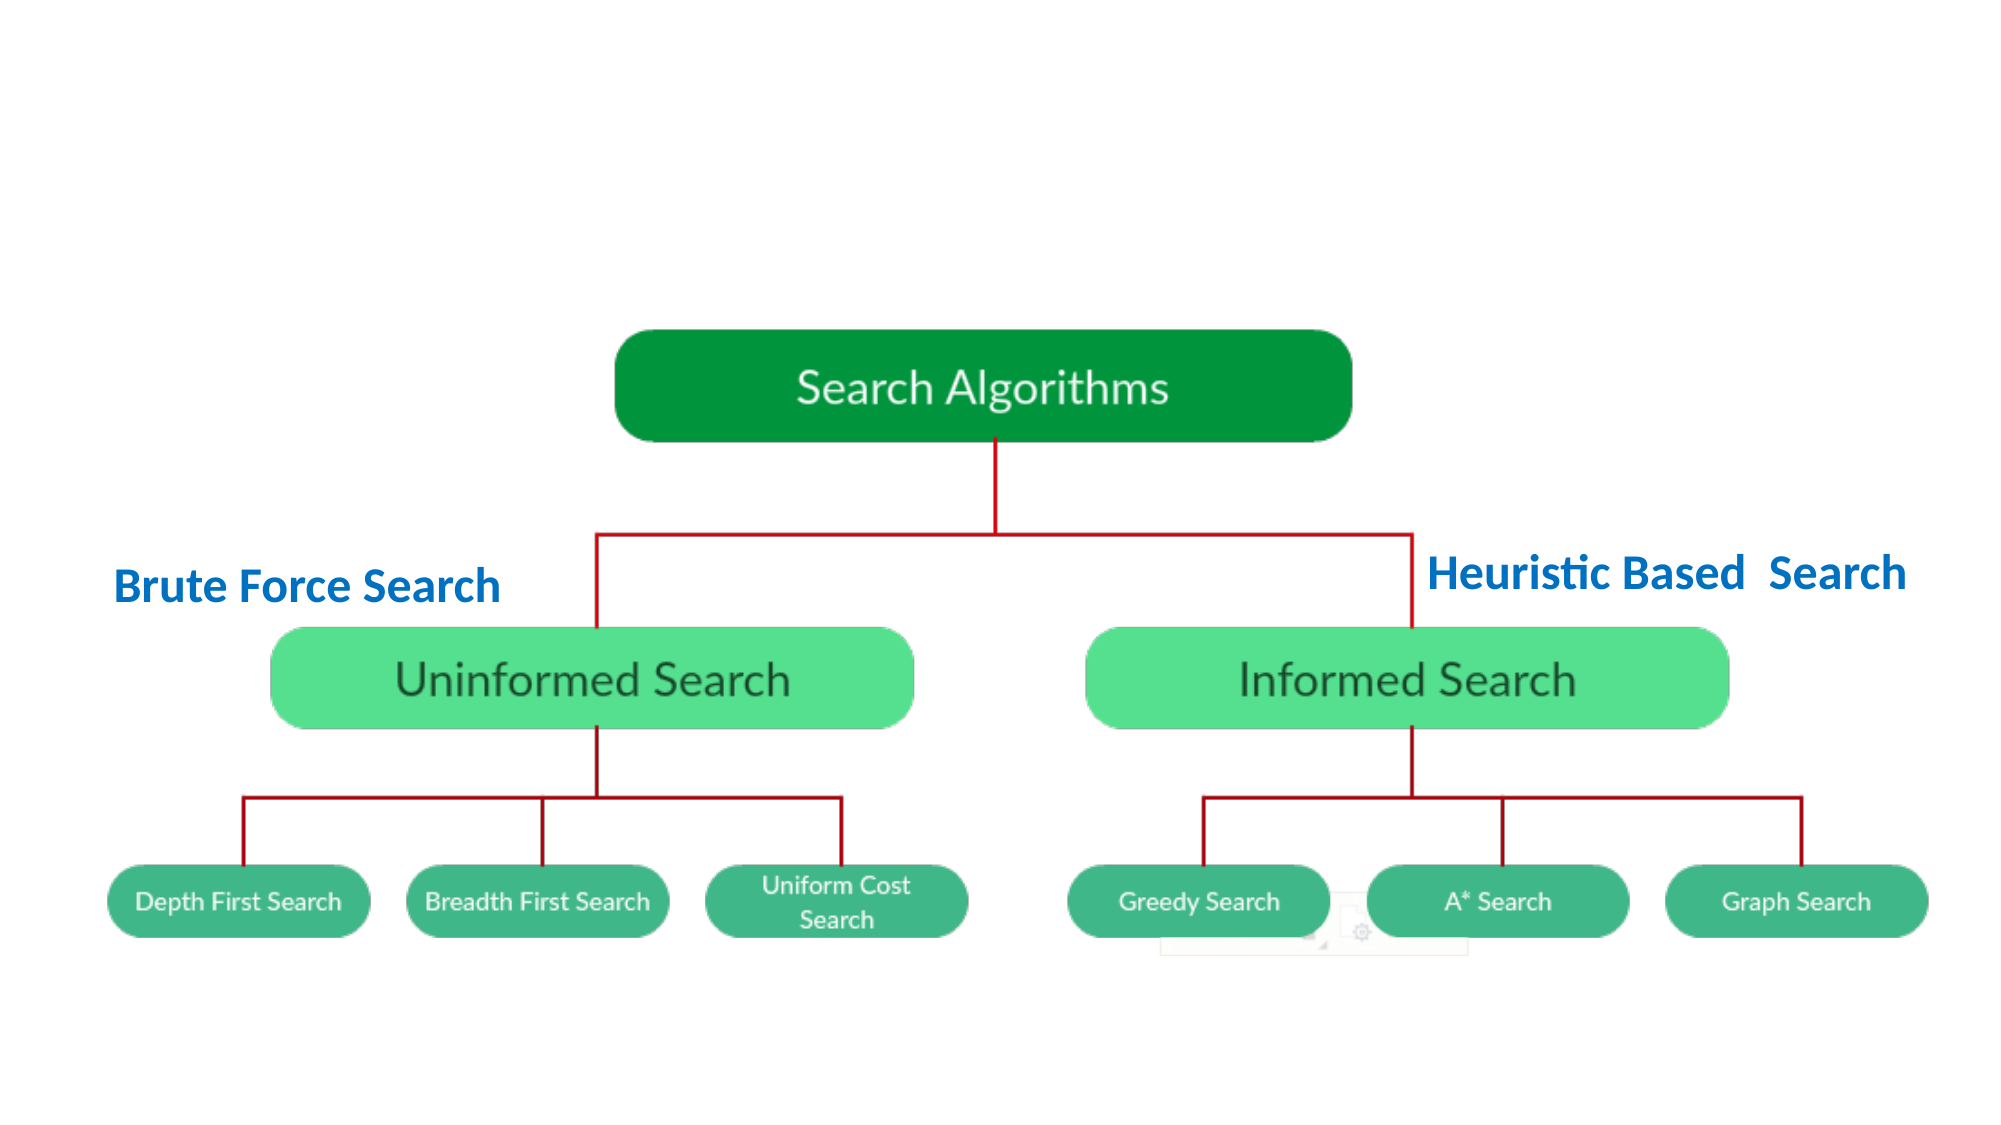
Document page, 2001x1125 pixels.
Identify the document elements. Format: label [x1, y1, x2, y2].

picture [89, 312, 1945, 976]
